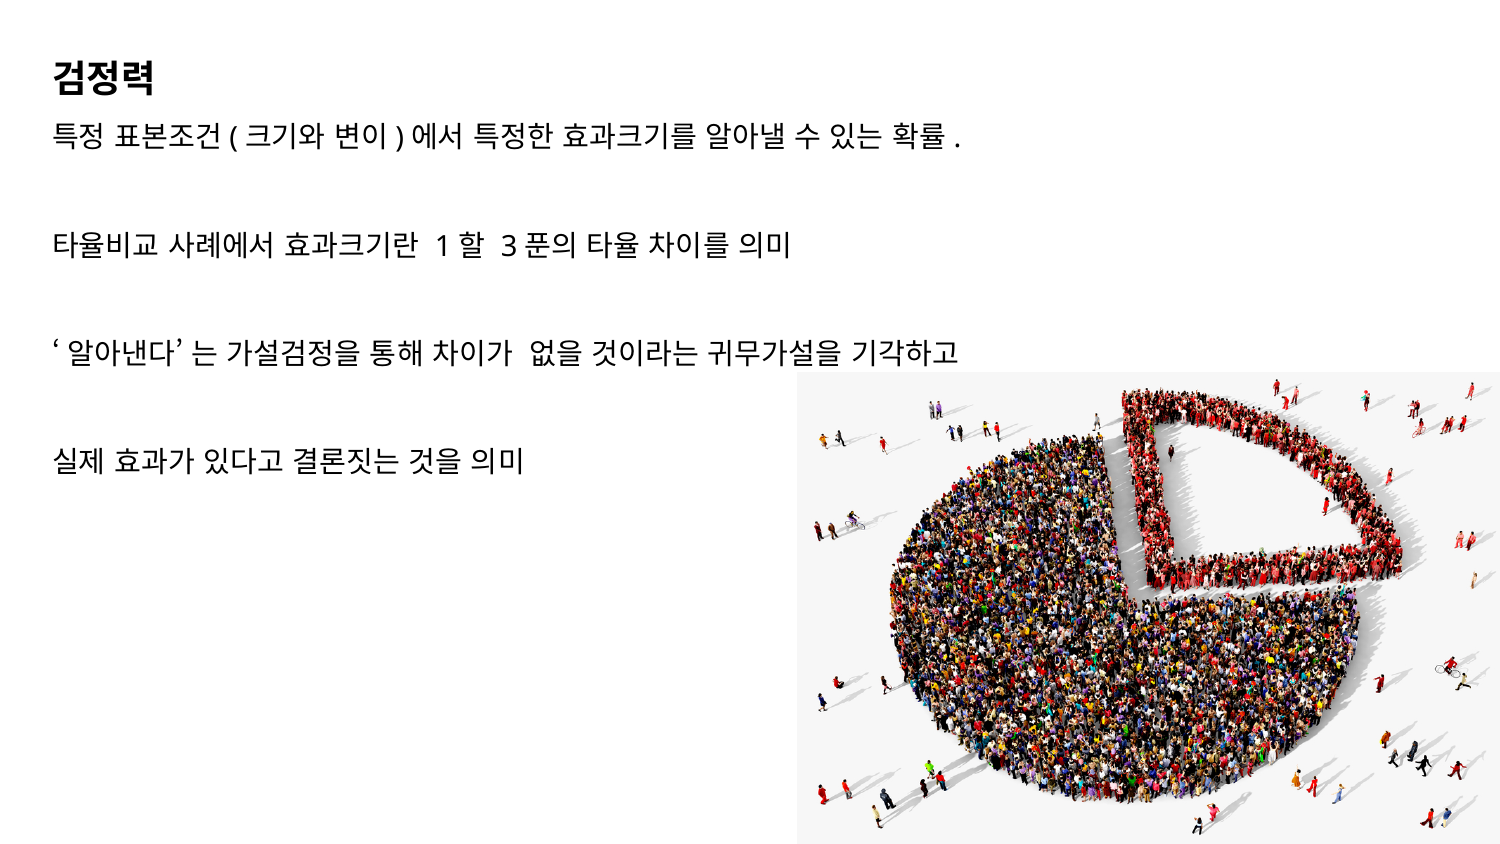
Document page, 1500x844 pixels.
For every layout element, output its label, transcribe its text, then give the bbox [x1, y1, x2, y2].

text_box 검정력 특정 표본조건(크기와 변이)에서 특정한 효과크기를 알아낼 수 있는 확률. 타율비교 사례에서 효과크기란 1할 3푼의 타율 차이를 의미 ‘알아낸다’ 는 가설검정을 통해 차이가 없을 것이라는 귀무가설을 기각하고 실제 효과가 있다고 결론짓는 것을 의미 [37, 44, 1500, 486]
picture [796, 372, 1500, 844]
